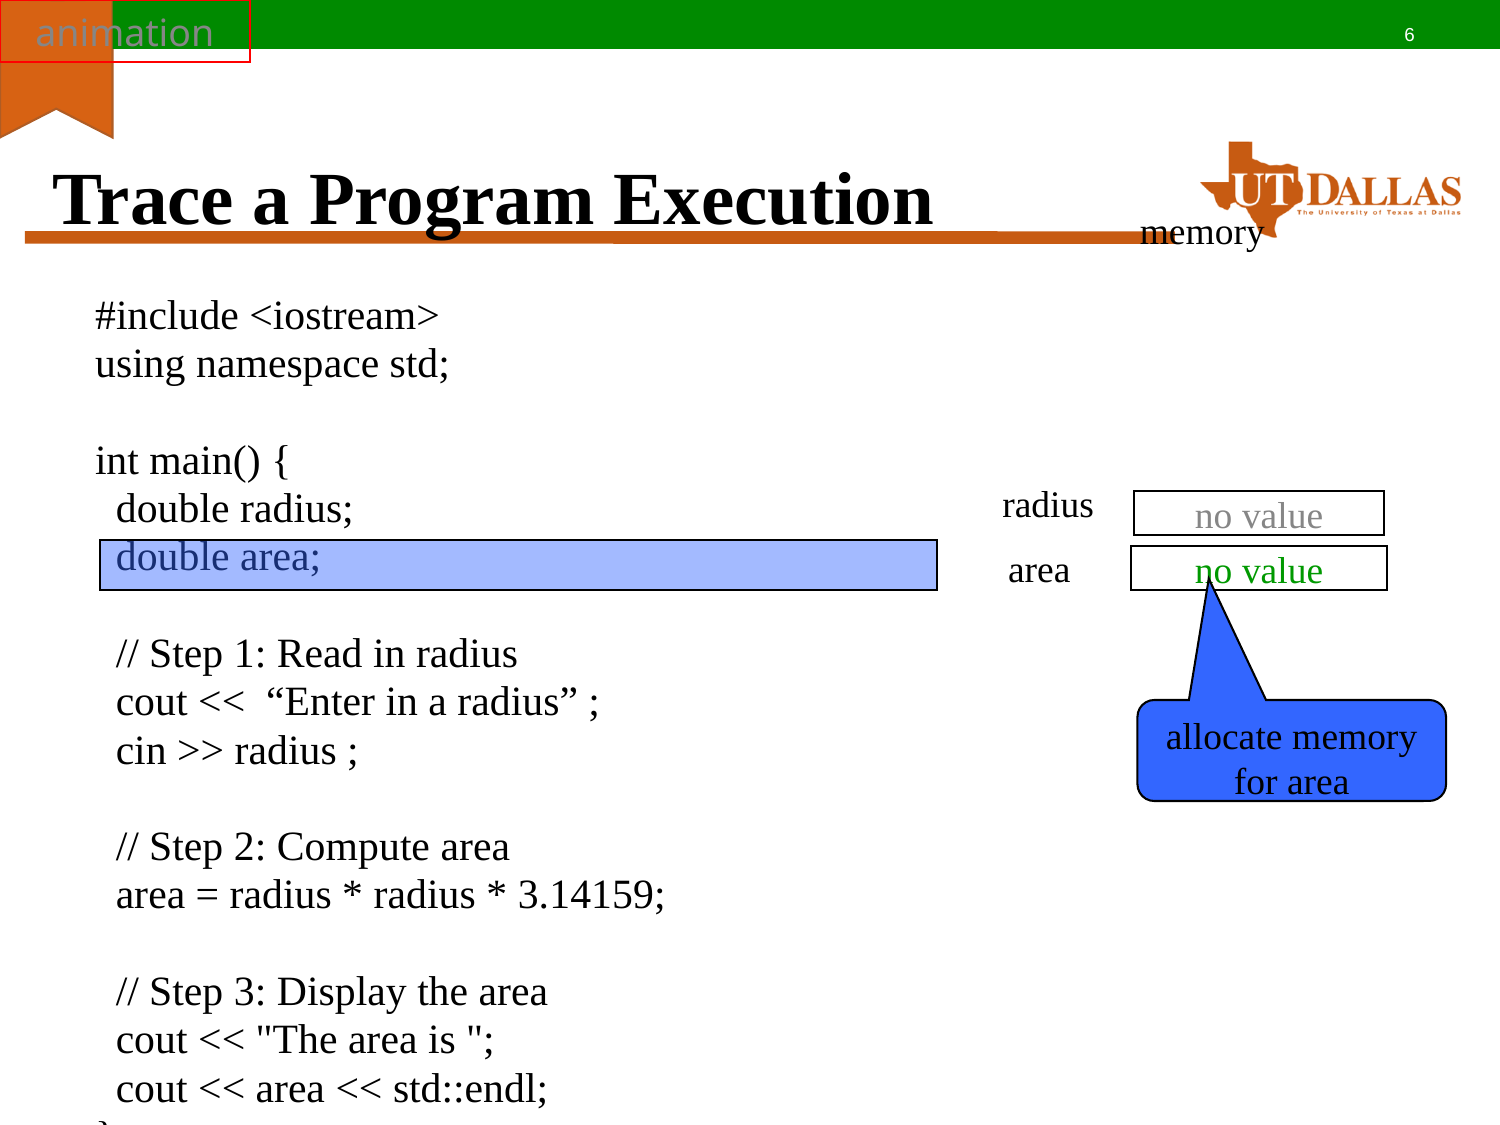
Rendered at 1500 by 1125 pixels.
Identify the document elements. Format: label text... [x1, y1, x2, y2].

text_box memory [1124, 199, 1363, 260]
title Trace a Program Execution [37, 150, 1313, 239]
text_box allocate memory for area [1137, 578, 1447, 802]
slide_number 6 [1389, 18, 1480, 49]
text_box no value [1134, 491, 1385, 536]
text_box [99, 540, 938, 591]
picture [1200, 141, 1461, 238]
text_box #include <iostream> using namespace std; int main() { double radius; double area; // Step 1: Read in radius cout << “Enter in a radius” ; cin >> radius ; // Step 2: Compute area area = radius * radius * 3.14159; // Step 3: Display the area cout << "The area is "; cout << area << std::endl; } [79, 289, 993, 1125]
text_box radius [993, 472, 1125, 532]
text_box area [993, 538, 1131, 598]
text_box no value [1131, 546, 1388, 591]
text_box animation [0, 0, 250, 63]
